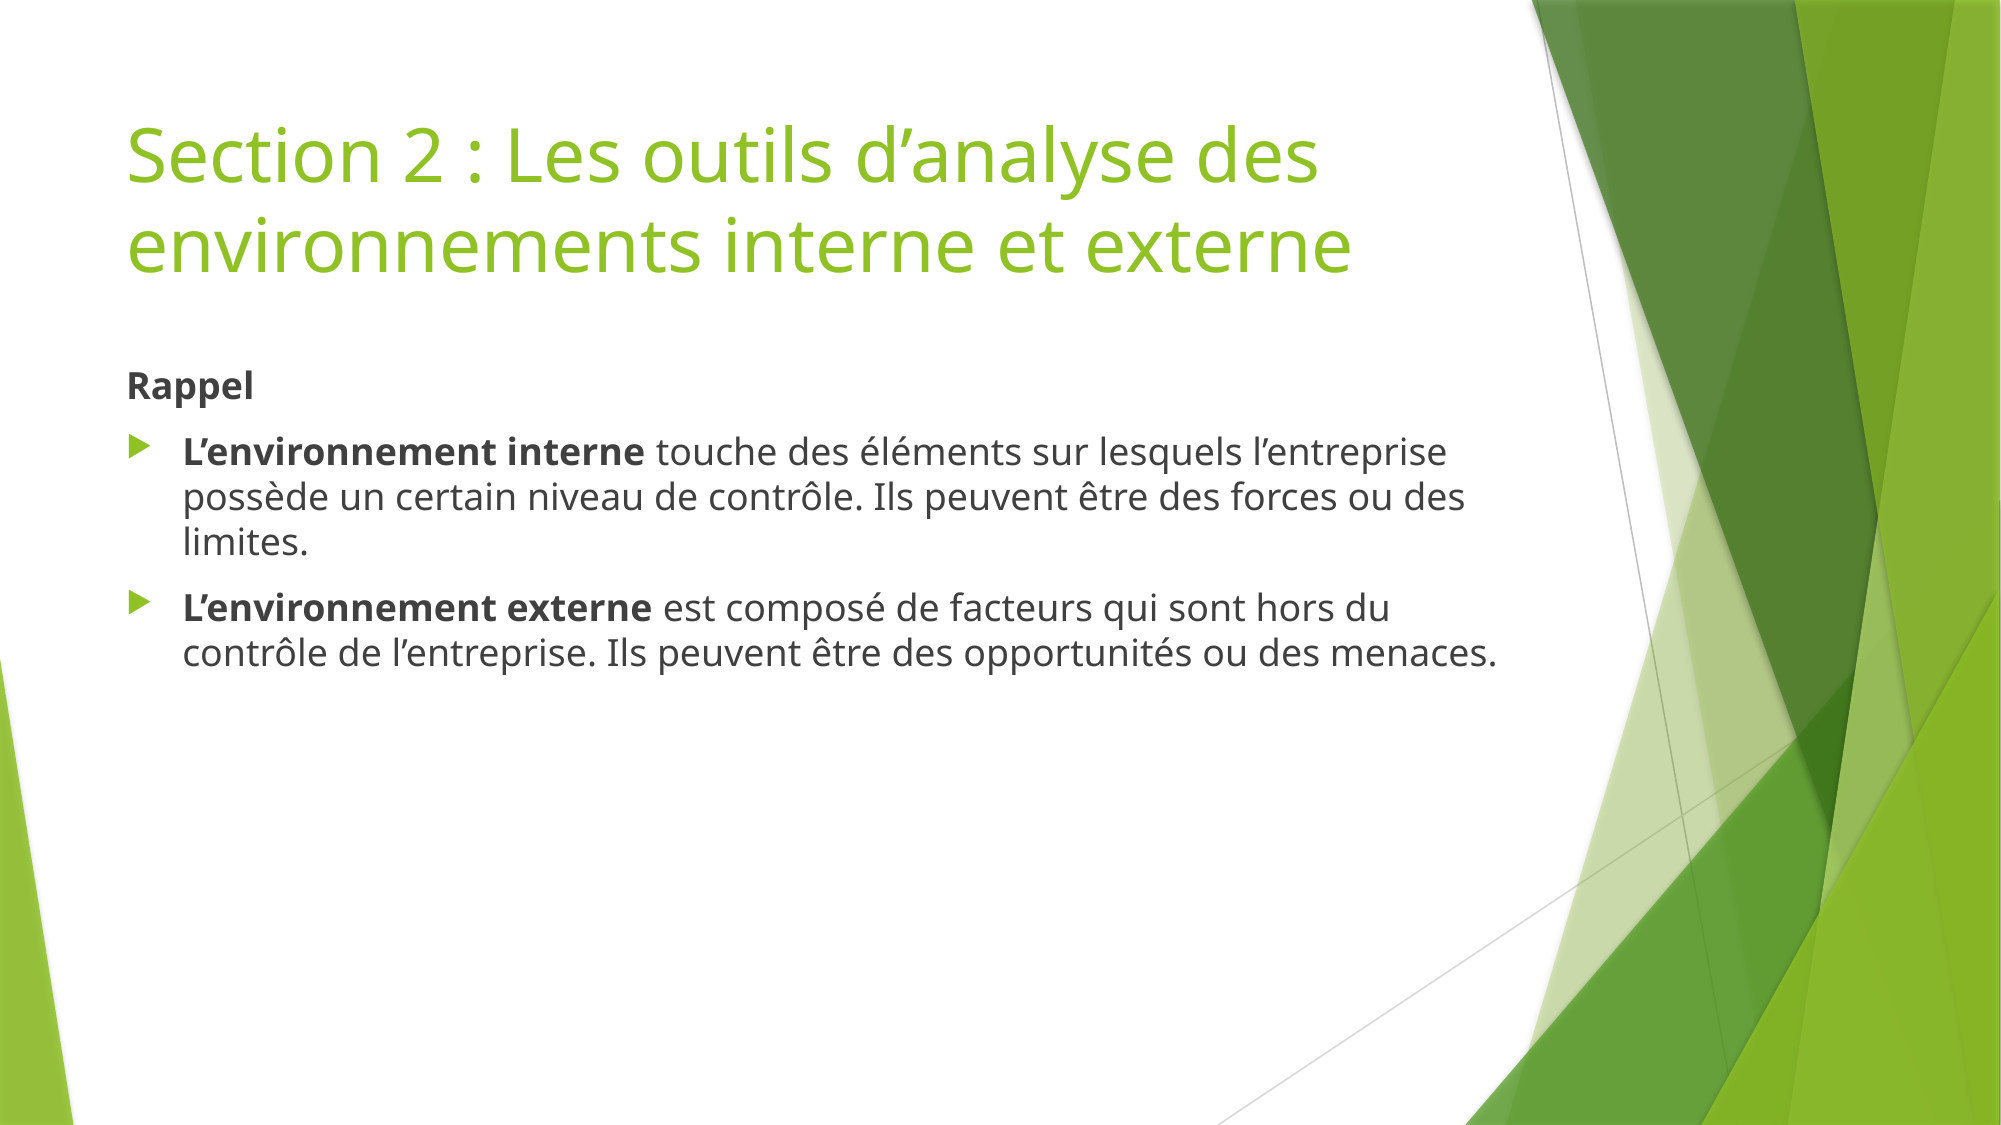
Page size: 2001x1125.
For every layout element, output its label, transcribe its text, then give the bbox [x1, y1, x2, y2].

list Rappel L’environnement interne touche des éléments sur lesquels l’entreprise possède un certain niveau de contrôle. Ils peuvent être des forces ou des limites. L’environnement externe est composé de facteurs qui sont hors du contrôle de l’entreprise. Ils peuvent être des opportunités ou des menaces. [111, 354, 1522, 992]
title Section 2 : Les outils d’analyse des environnements interne et externe [111, 99, 1522, 317]
